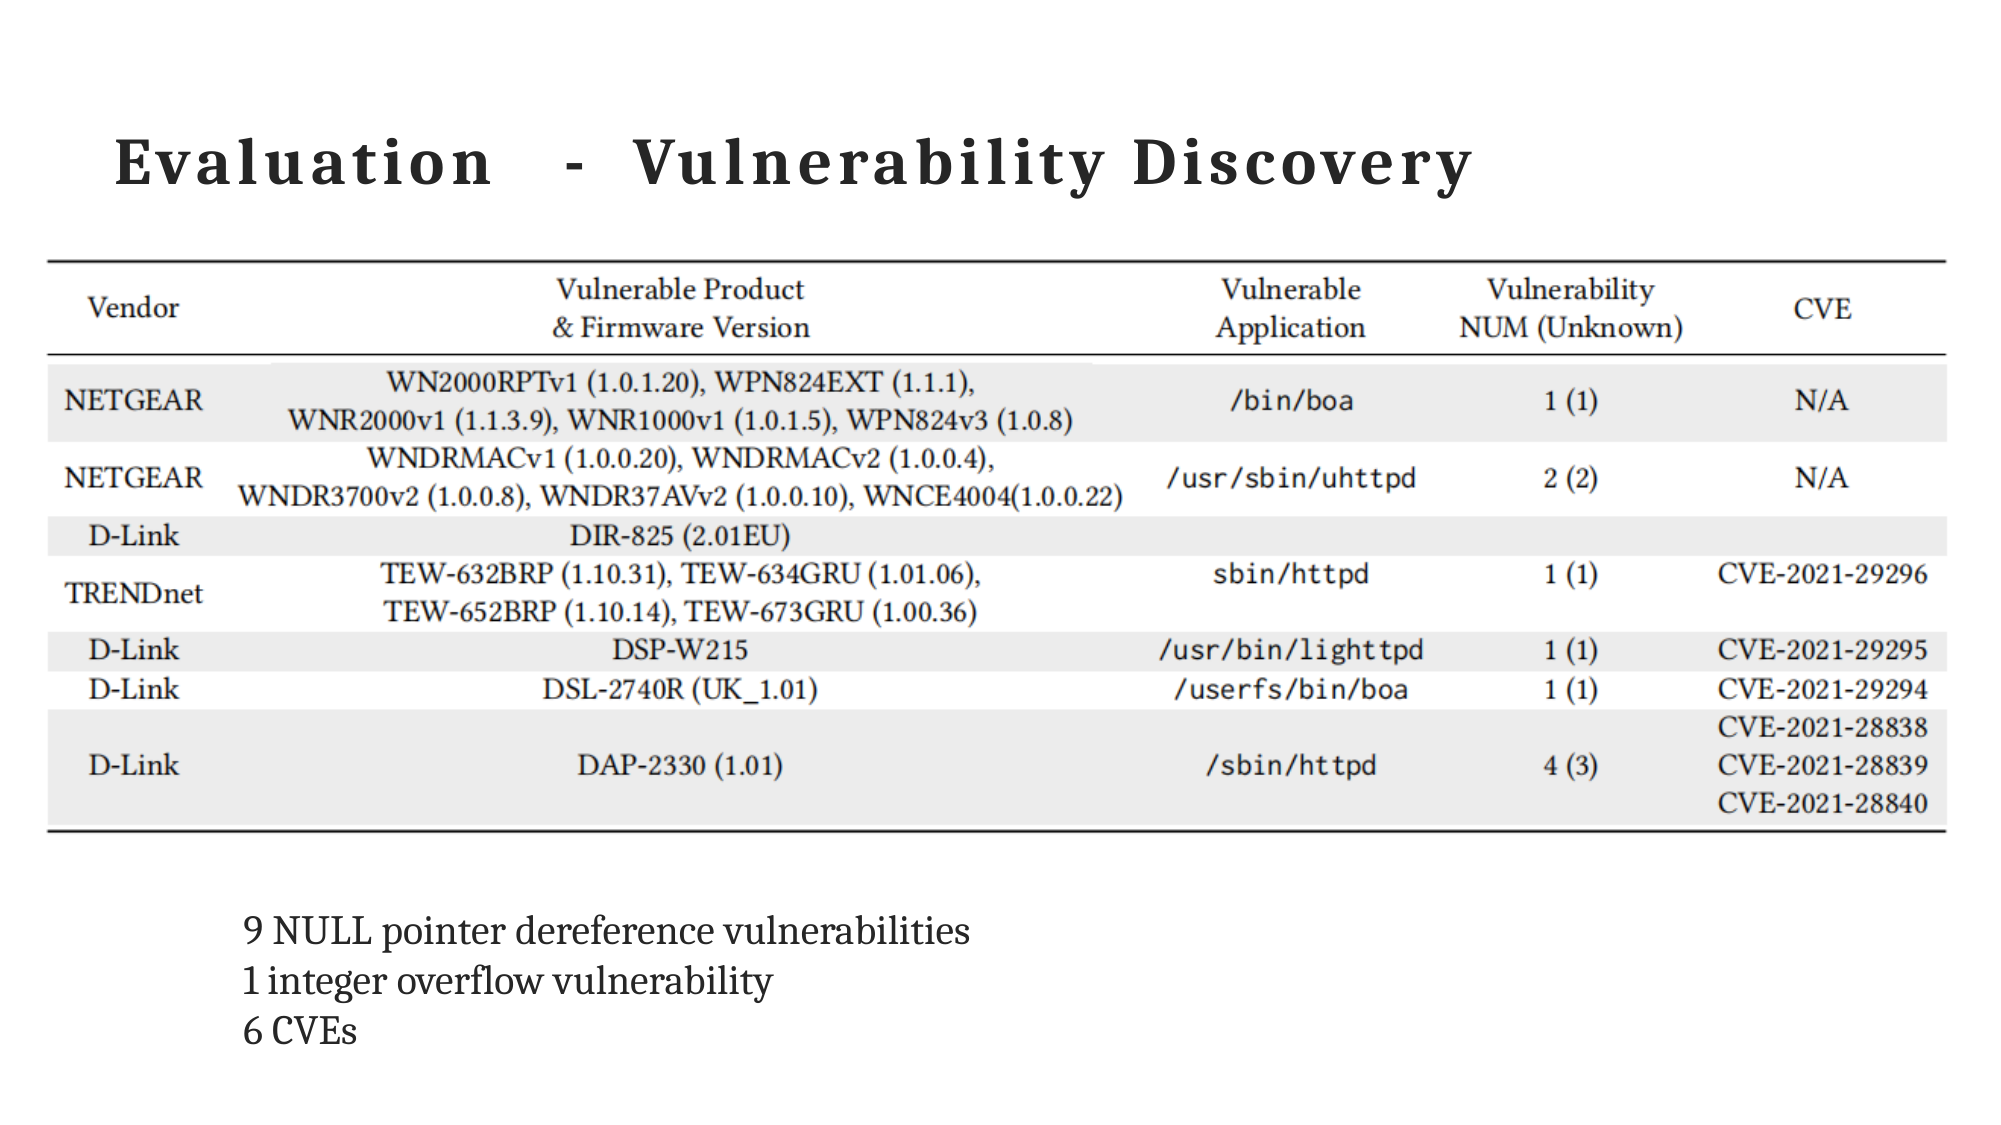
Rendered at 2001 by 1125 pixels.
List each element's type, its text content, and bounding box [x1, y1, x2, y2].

text_box 9 NULL pointer dereference vulnerabilities 1 integer overflow vulnerability 6 CVEs [228, 895, 1113, 1061]
picture [33, 242, 1967, 848]
title Evaluation - Vulnerability Discovery [99, 99, 1900, 216]
